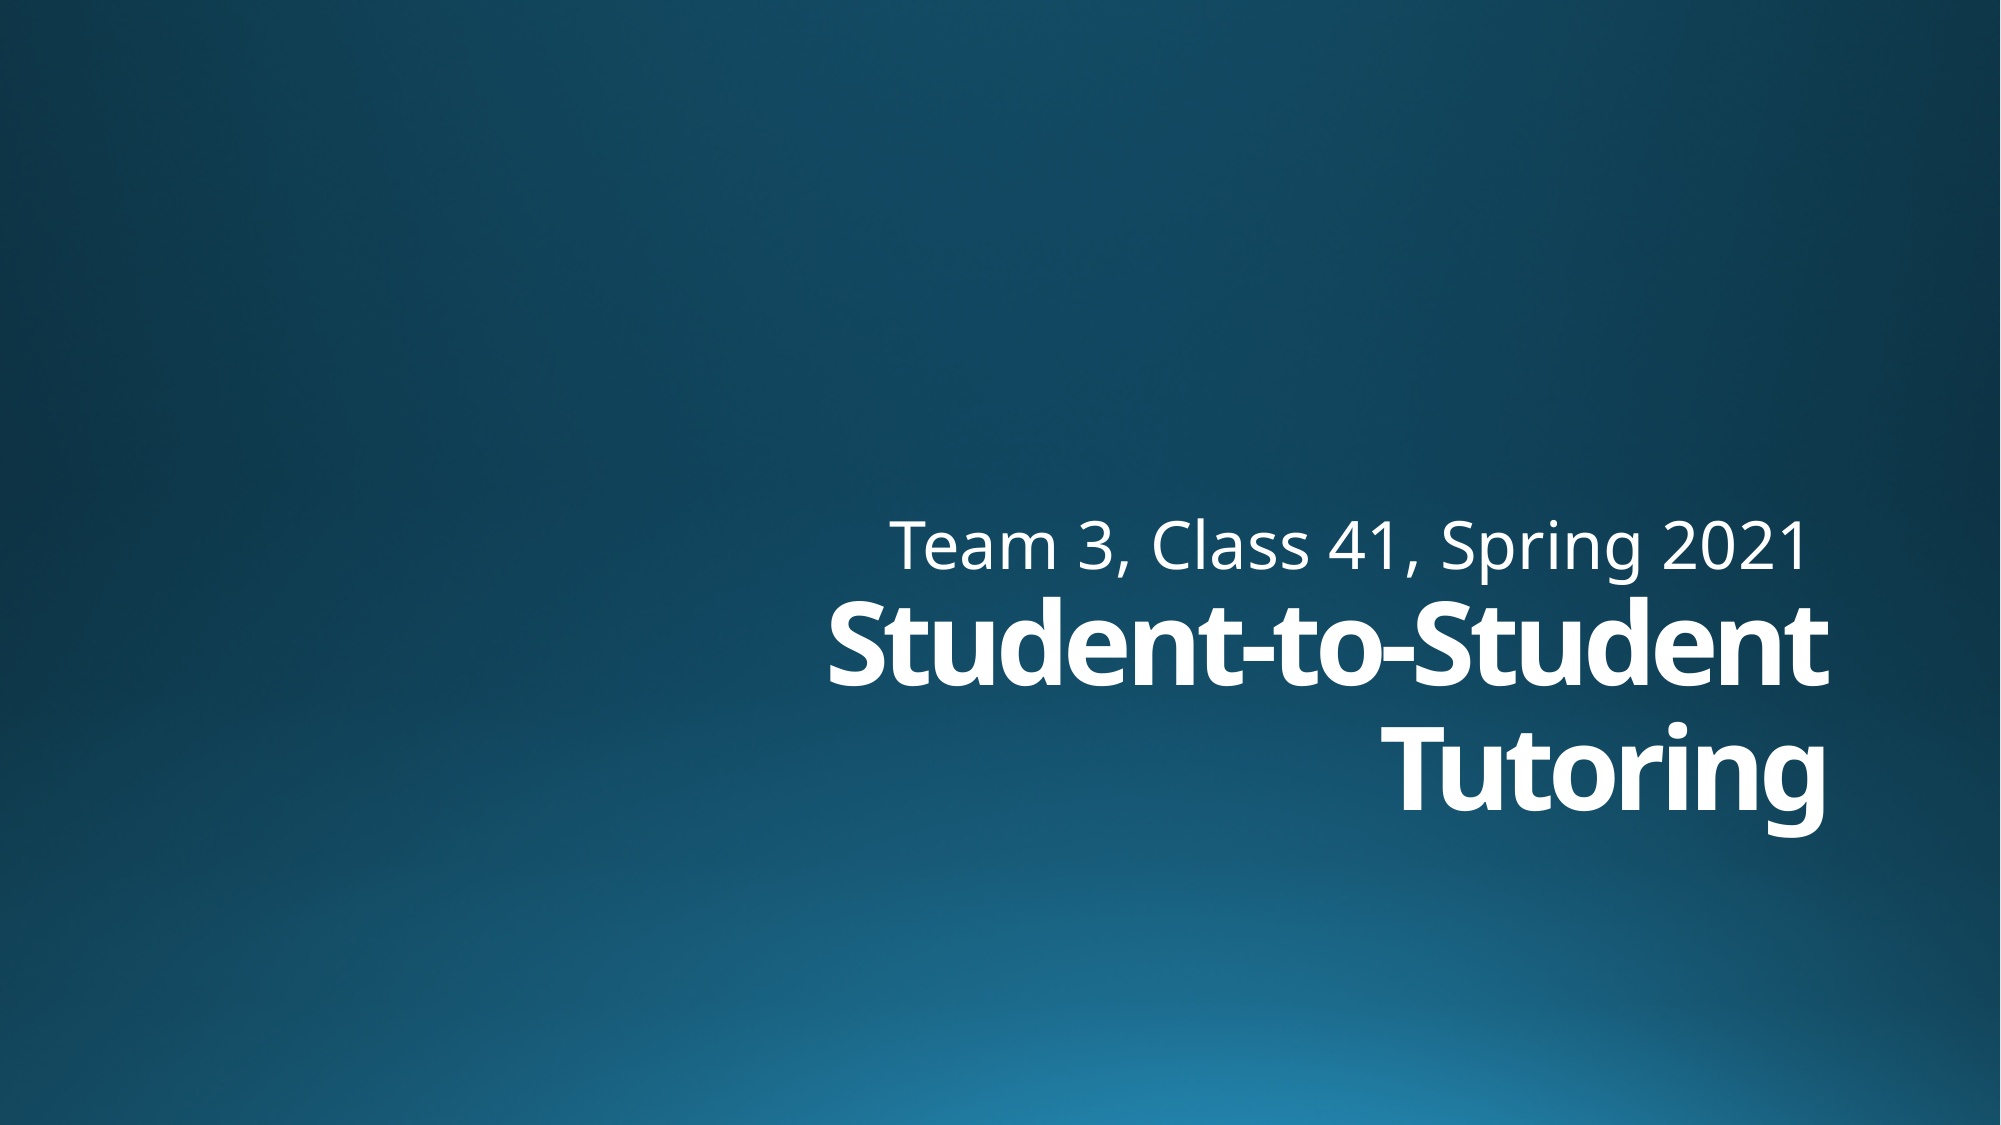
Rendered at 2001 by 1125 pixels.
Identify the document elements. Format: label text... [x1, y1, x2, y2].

picture [0, 0, 2001, 1125]
subtitle Team 3, Class 41, Spring 2021 [348, 467, 1849, 592]
title Student-to-Student Tutoring [348, 592, 1849, 848]
